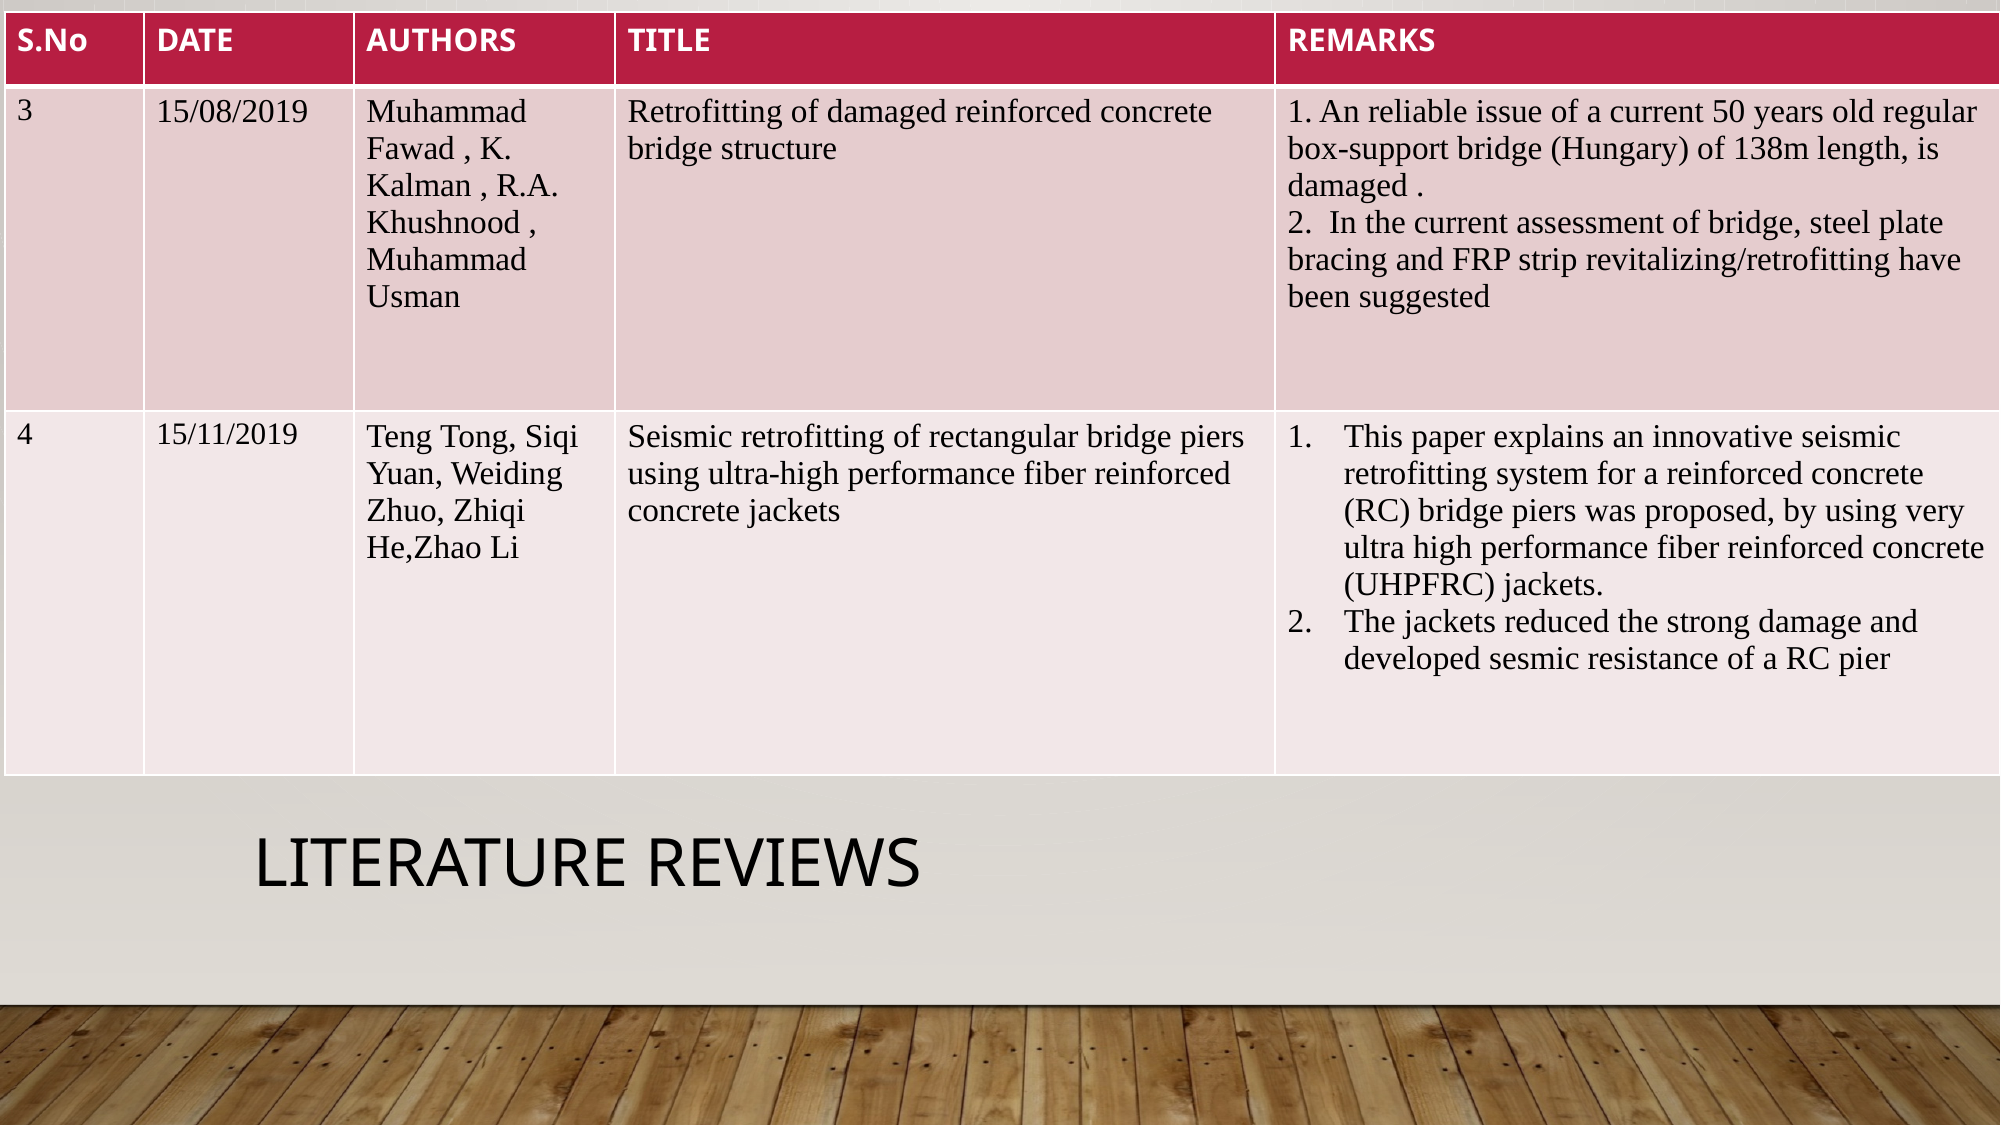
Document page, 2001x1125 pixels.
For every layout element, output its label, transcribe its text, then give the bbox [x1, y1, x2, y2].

title Literature reviews [238, 821, 1814, 980]
table_header TITLE [616, 13, 1274, 84]
table_cell 15/11/2019 [145, 412, 353, 774]
table_cell 4 [6, 412, 143, 774]
table_header REMARKS [1276, 13, 1999, 84]
table_cell 3 [6, 89, 143, 410]
table_cell 1. An reliable issue of a current 50 years old regular box-support bridge (Hungary) of 138m length, is damaged . 2. In the current assessment of bridge, steel plate bracing and FRP strip revitalizing/retrofitting have been suggested [1276, 89, 1999, 410]
table_header AUTHORS [355, 13, 614, 84]
table_cell Teng Tong, Siqi Yuan, Weiding Zhuo, Zhiqi He,Zhao Li [355, 412, 614, 774]
table_header S.No [6, 13, 143, 84]
picture [0, 1005, 2000, 1125]
table_cell This paper explains an innovative seismic retrofitting system for a reinforced concrete (RC) bridge piers was proposed, by using very ultra high performance fiber reinforced concrete (UHPFRC) jackets. The jackets reduced the strong damage and developed sesmic resistance of a RC pier [1276, 412, 1999, 774]
table_header DATE [145, 13, 353, 84]
table_cell 15/08/2019 [145, 89, 353, 410]
table_cell Seismic retrofitting of rectangular bridge piers using ultra-high performance fiber reinforced concrete jackets [616, 412, 1274, 774]
table_cell Muhammad Fawad , K. Kalman , R.A. Khushnood , Muhammad Usman [355, 89, 614, 410]
table_cell Retrofitting of damaged reinforced concrete bridge structure [616, 89, 1274, 410]
